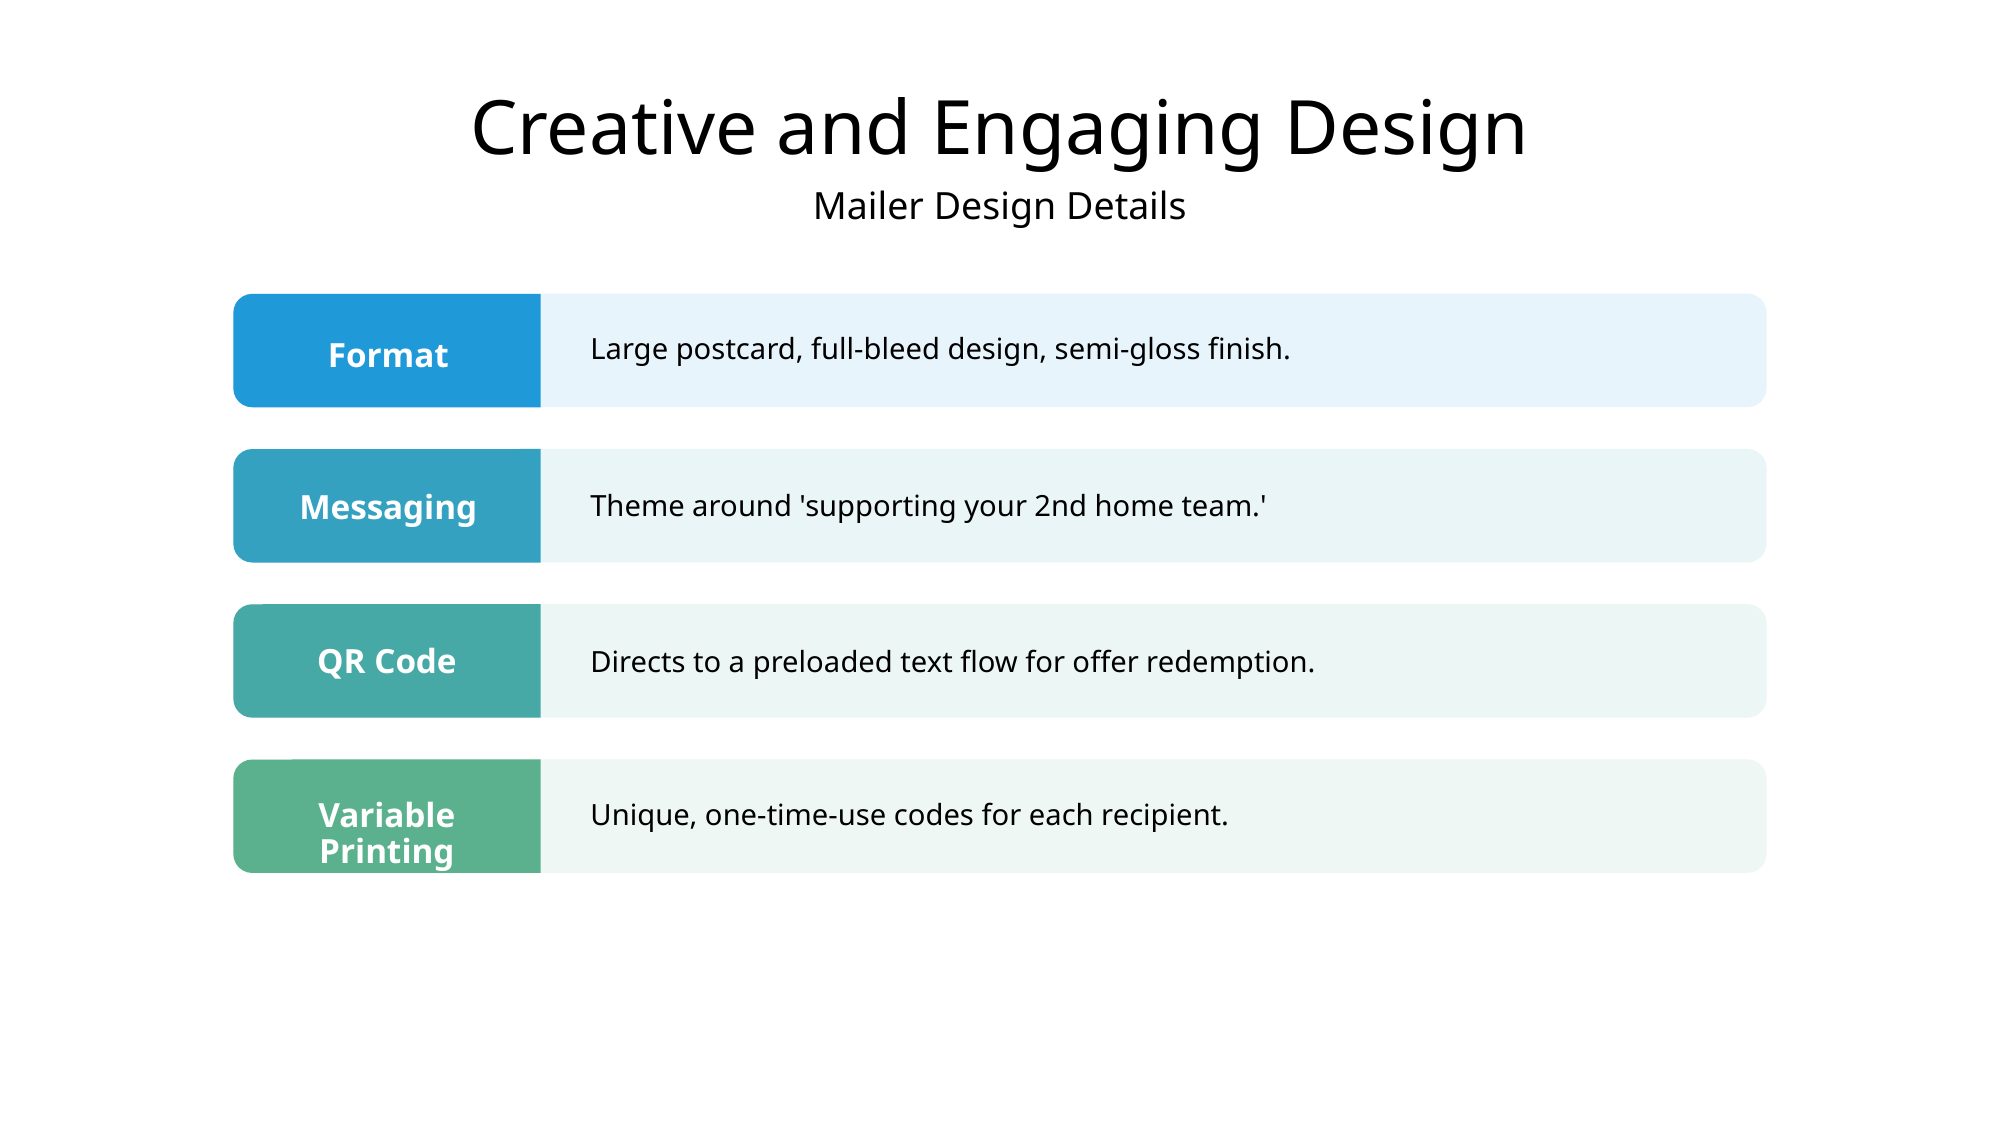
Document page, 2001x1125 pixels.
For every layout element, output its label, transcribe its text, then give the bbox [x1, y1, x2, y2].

list QR Code [234, 637, 540, 687]
list Large postcard, full-bleed design, semi-gloss finish. [575, 330, 1610, 392]
list Messaging [235, 483, 541, 532]
list Format [235, 331, 541, 381]
list Variable Printing [234, 791, 540, 841]
list Creative and Engaging Design [153, 82, 1847, 233]
list Mailer Design Details [153, 233, 1847, 330]
list Unique, one-time-use codes for each recipient. [575, 775, 1610, 857]
list Theme around 'supporting your 2nd home team.' [575, 466, 1610, 548]
list Directs to a preloaded text flow for offer redemption. [575, 622, 1610, 704]
